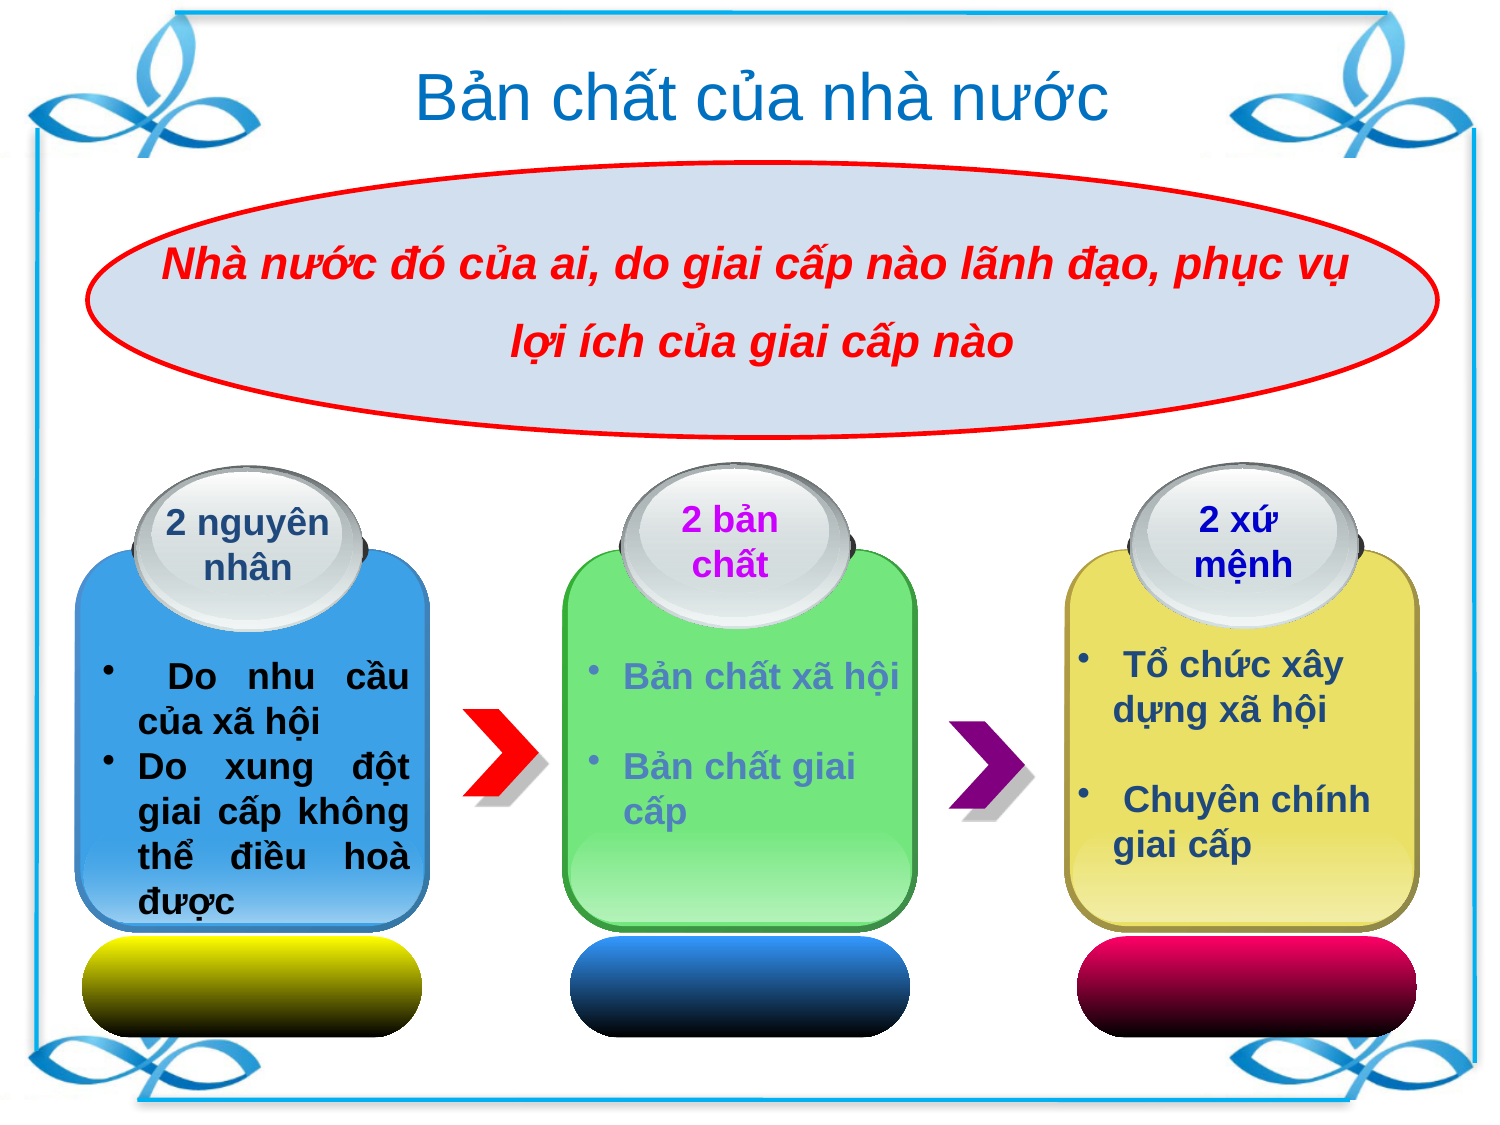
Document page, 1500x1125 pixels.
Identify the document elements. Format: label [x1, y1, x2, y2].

text_box [1064, 549, 1420, 933]
text_box [130, 465, 369, 632]
text_box [562, 549, 918, 933]
text_box [0, 0, 1488, 1101]
text_box [74, 549, 431, 933]
text_box [1126, 461, 1365, 629]
text_box [618, 461, 857, 629]
